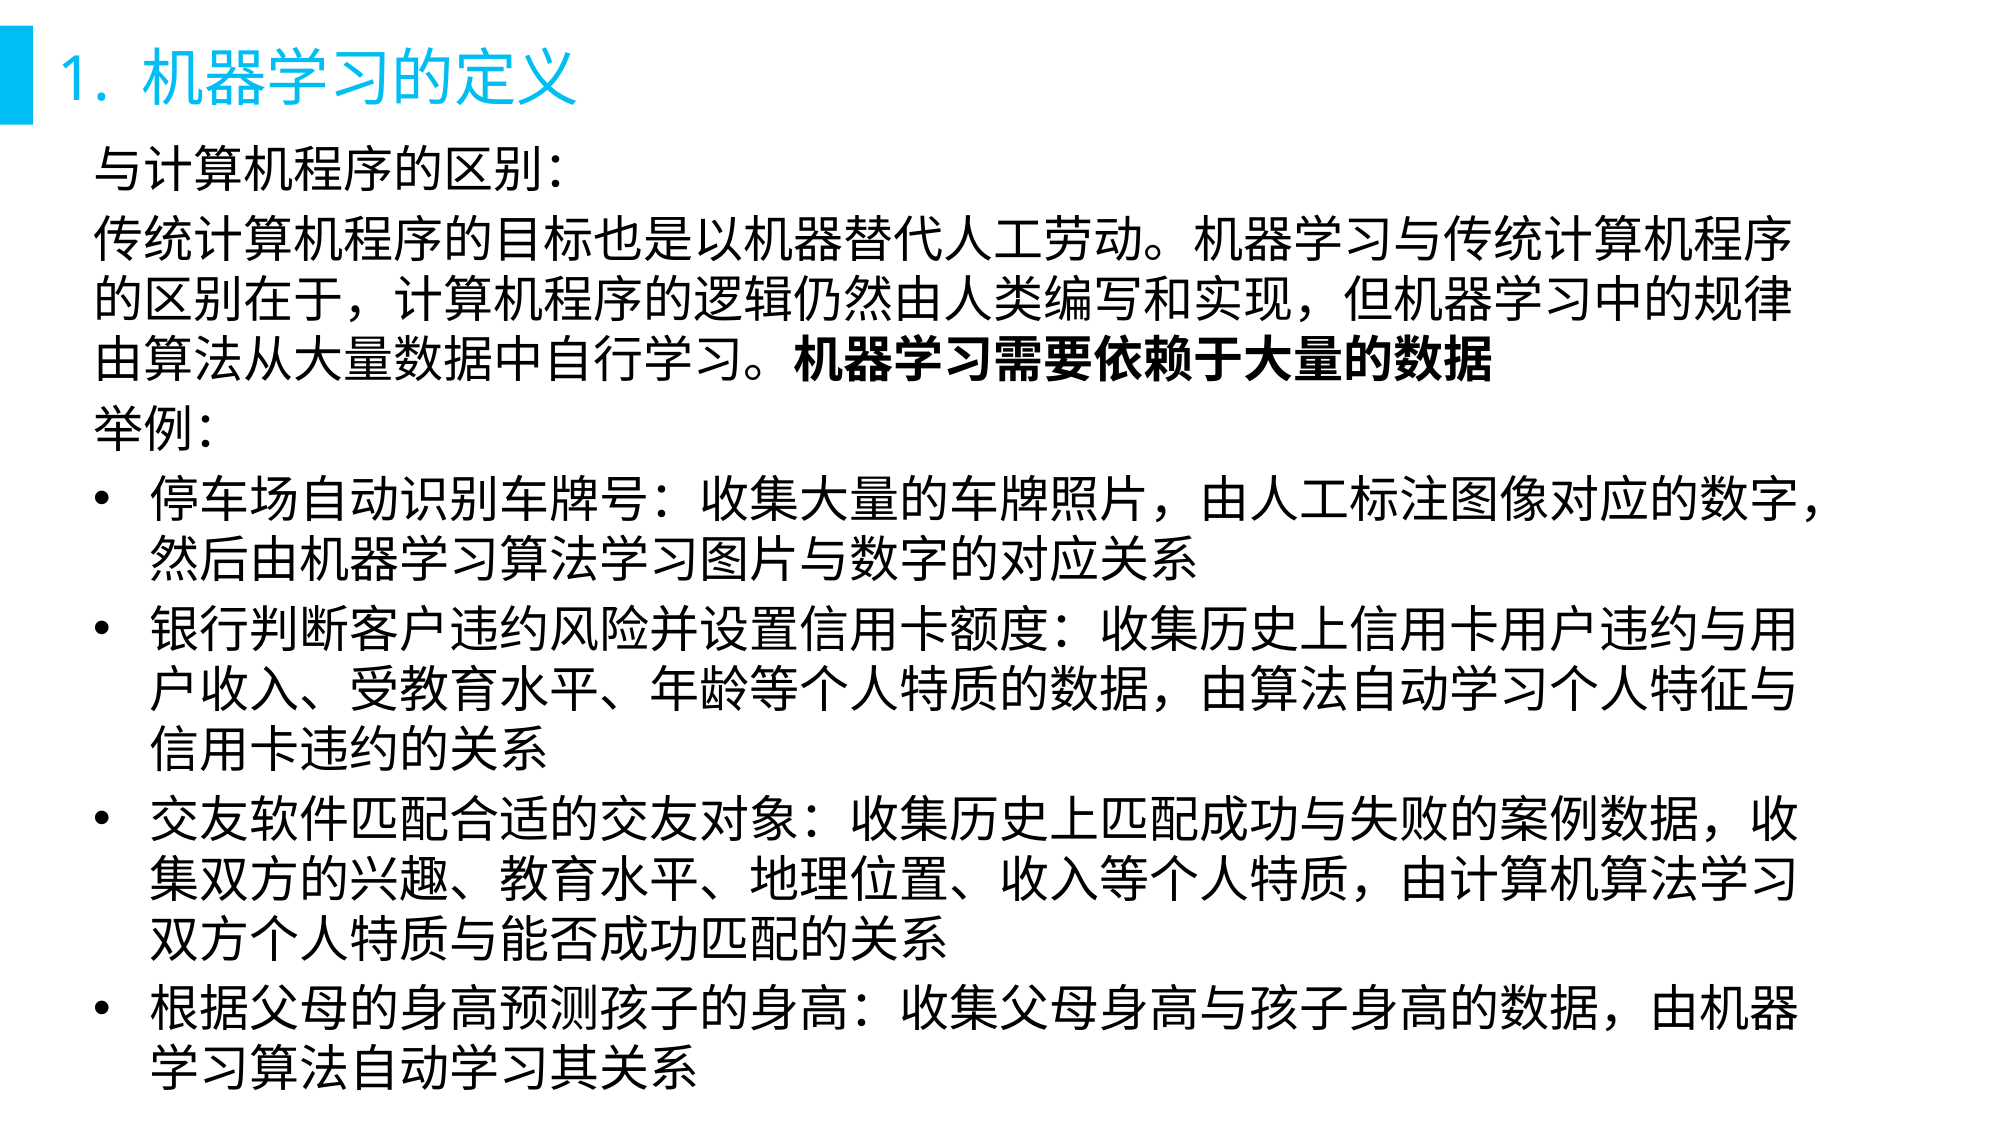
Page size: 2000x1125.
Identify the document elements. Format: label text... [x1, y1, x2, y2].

text_box 与计算机程序的区别： 传统计算机程序的目标也是以机器替代人工劳动。机器学习与传统计算机程序的区别在于，计算机程序的逻辑仍然由人类编写和实现，但机器学习中的规律由算法从大量数据中自行学习。机器学习需要依赖于大量的数据 举例： 停车场自动识别车牌号：收集大量的车牌照片，由人工标注图像对应的数字，然后由机器学习算法学习图片与数字的对应关系 银行判断客户违约风险并设置信用卡额度：收集历史上信用卡用户违约与用户收入、受教育水平、年龄等个人特质的数据，由算法自动学习个人特征与信用卡违约的关系 交友软件匹配合适的交友对象：收集历史上匹配成功与失败的案例数据，收集双方的兴趣、教育水平、地理位置、收入等个人特质，由计算机算法学习双方个人特质与能否成功匹配的关系 根据父母的身高预测孩子的身高：收集父母身高与孩子身高的数据，由机器学习算法自动学习其关系 [78, 129, 1840, 1111]
title 1. 机器学习的定义 [42, 25, 1933, 125]
